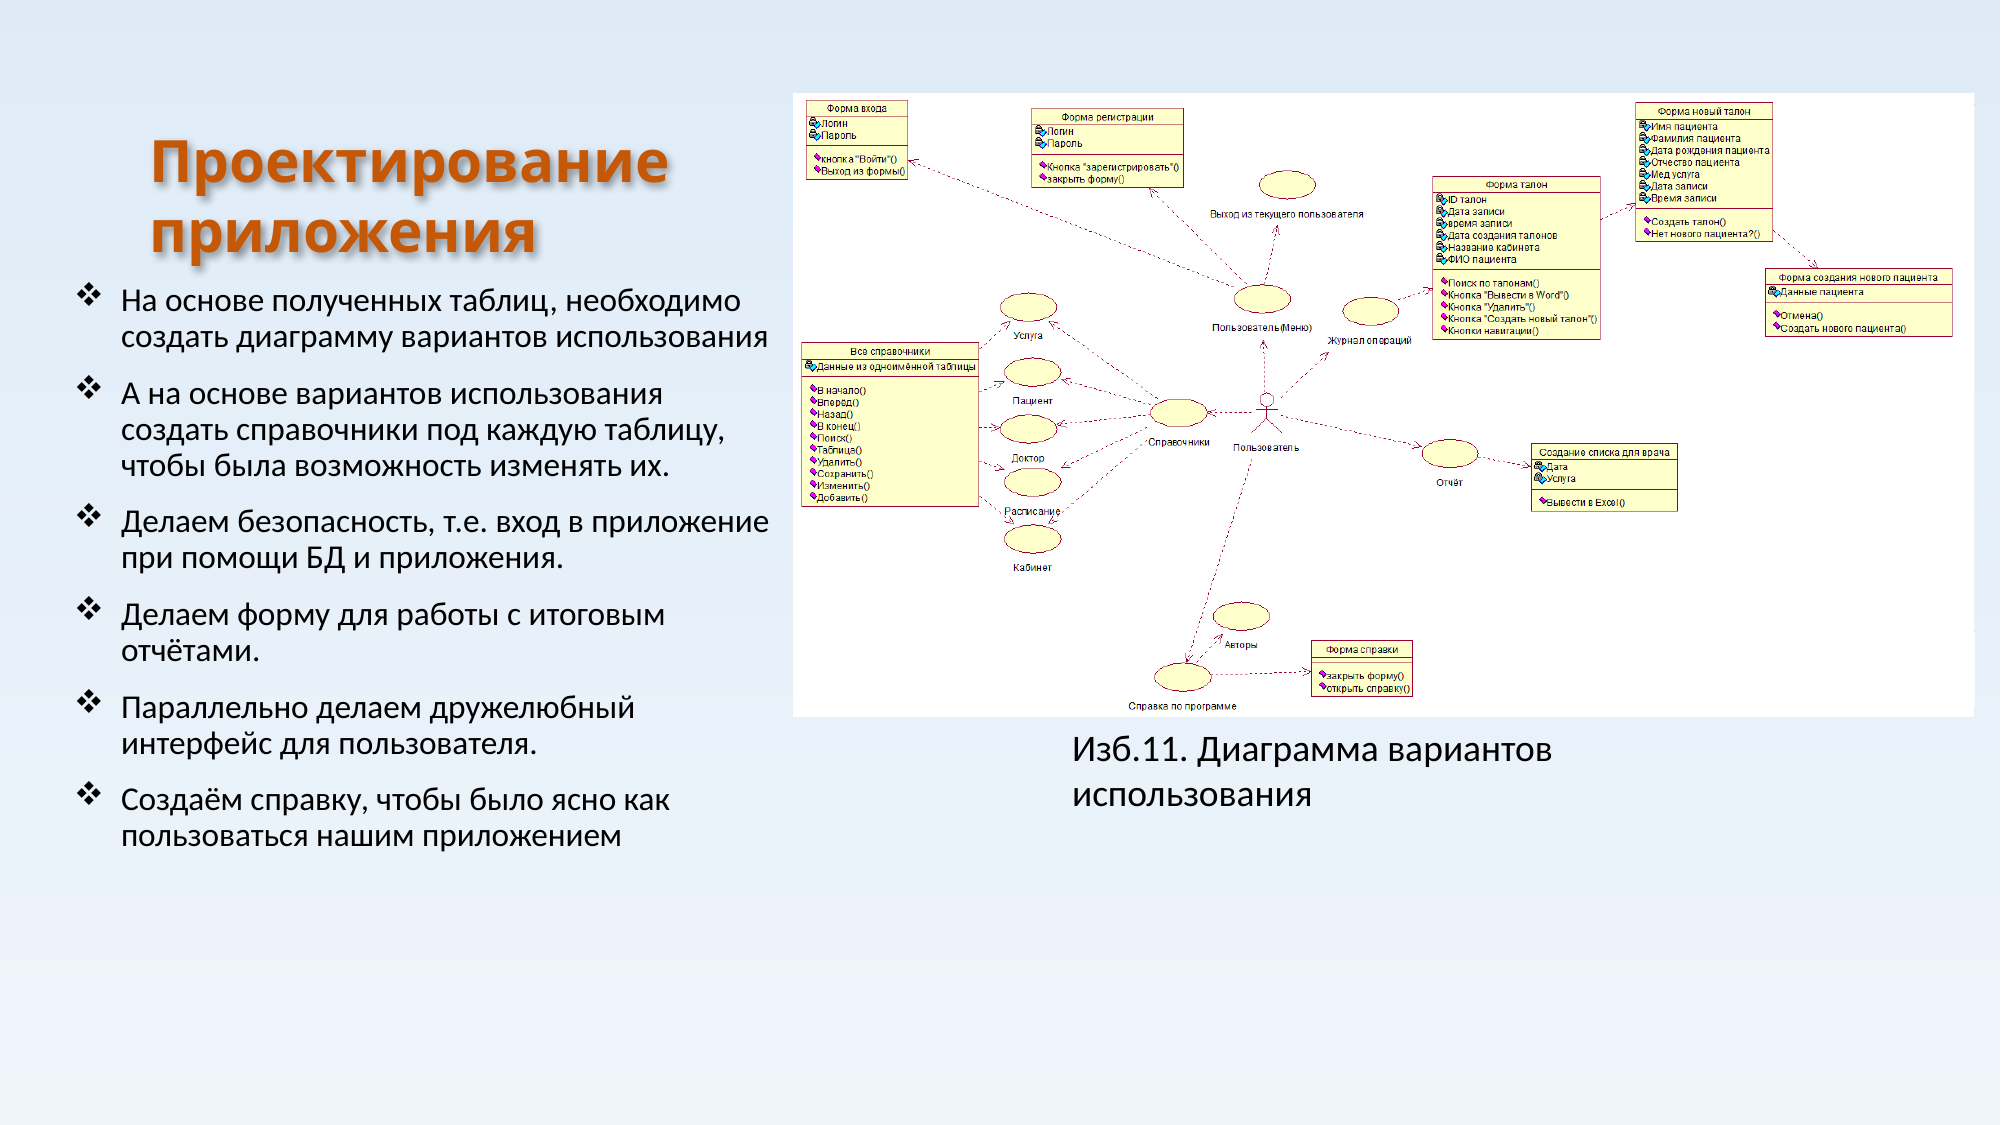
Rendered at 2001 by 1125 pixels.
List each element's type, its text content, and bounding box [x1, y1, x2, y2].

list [793, 93, 1975, 717]
list На основе полученных таблиц, необходимо создать диаграмму вариантов использования А на основе вариантов использования создать справочники под каждую таблицу, чтобы была возможность изменять их. Делаем безопасность, т.е. вход в приложение при помощи БД и приложения. Делаем форму для работы с итоговым отчётами. Параллельно делаем дружелюбный интерфейс для пользователя. Создаём справку, чтобы было ясно как пользоваться нашим приложением [59, 275, 794, 901]
text_box Изб.11. Диаграмма вариантов использования [1057, 717, 1712, 822]
text_box Проектирование приложения [59, 113, 772, 276]
